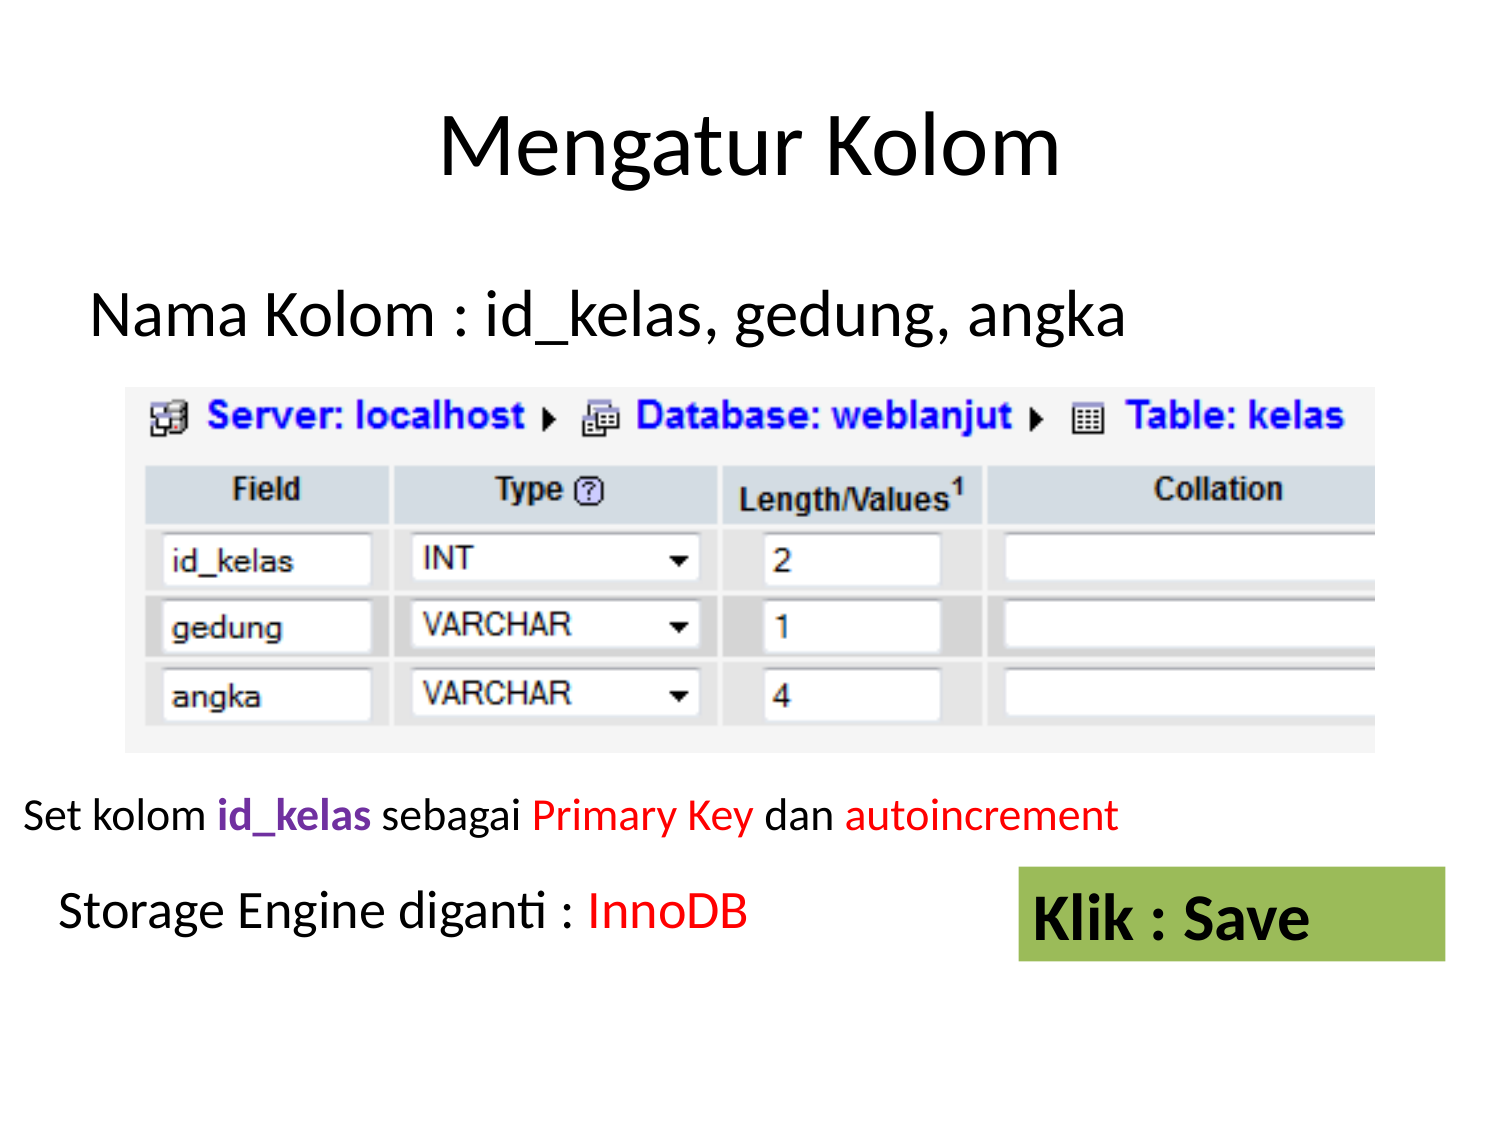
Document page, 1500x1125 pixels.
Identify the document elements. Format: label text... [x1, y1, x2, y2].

picture [124, 387, 1376, 754]
text_box Mengatur Kolom [75, 45, 1425, 233]
text_box Nama Kolom : id_kelas, gedung, angka [75, 262, 1425, 1005]
text_box Set kolom id_kelas sebagai Primary Key dan autoincrement [8, 777, 1418, 847]
text_box Klik : Save [1018, 866, 1446, 962]
text_box Storage Engine diganti : InnoDB [43, 866, 945, 947]
